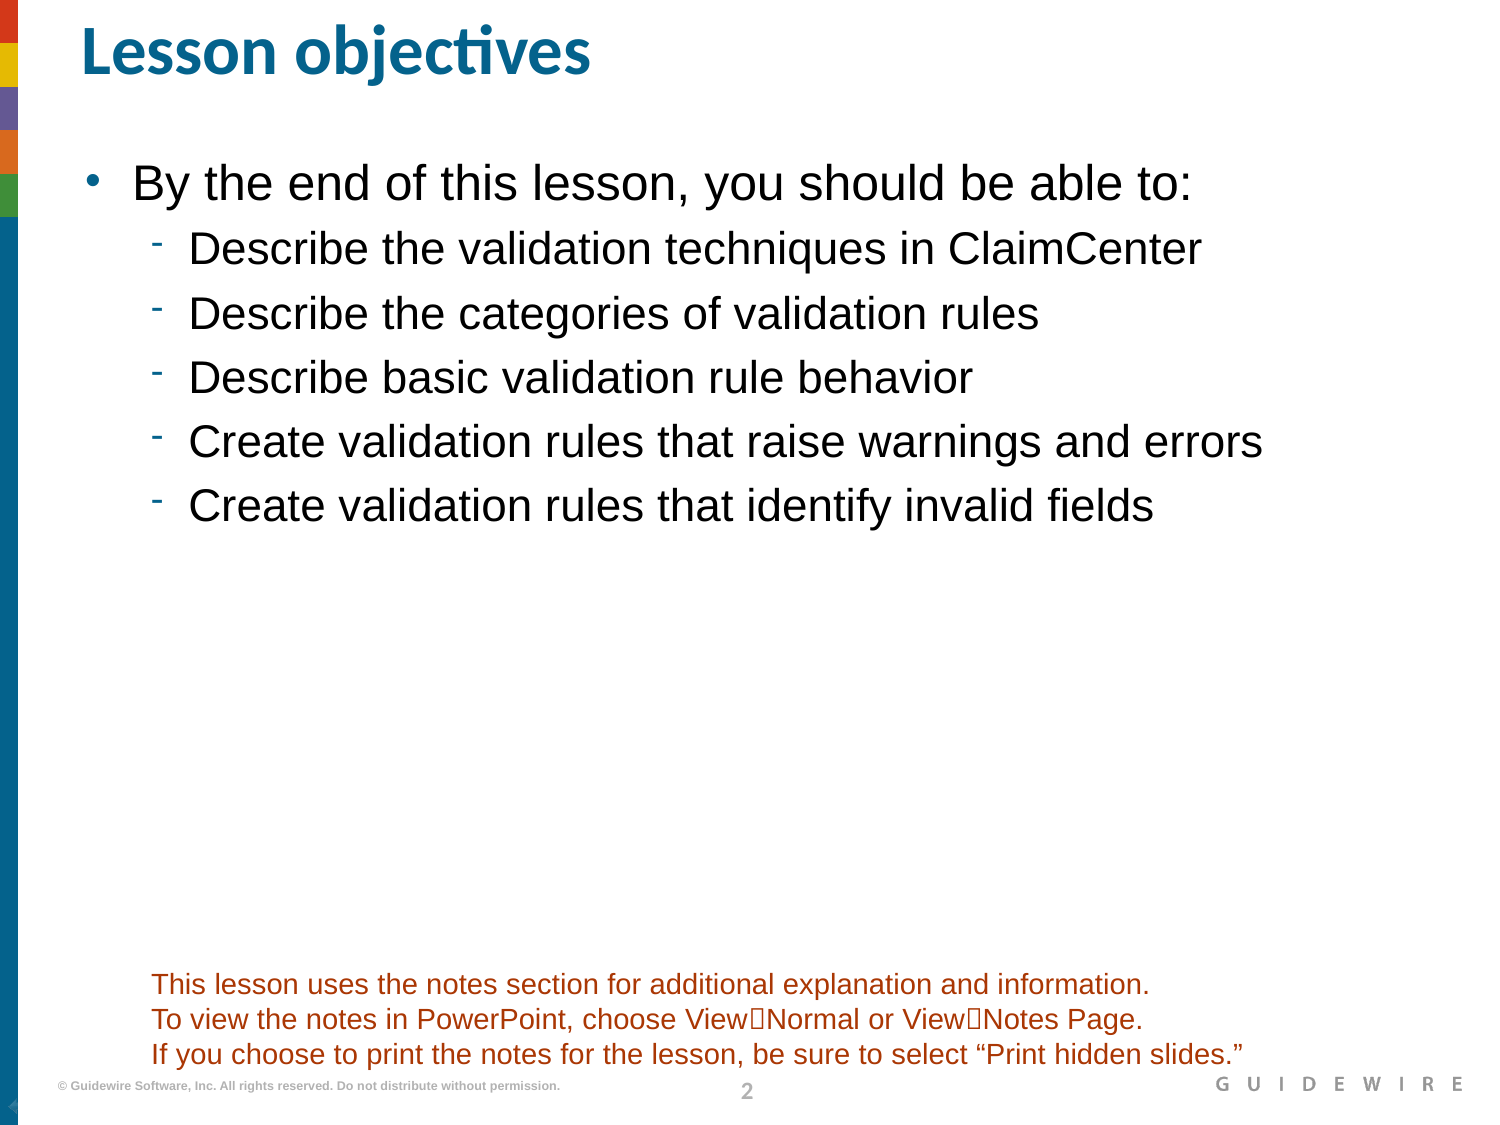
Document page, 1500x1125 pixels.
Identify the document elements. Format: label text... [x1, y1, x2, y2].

picture [0, 0, 18, 216]
list By the end of this lesson, you should be able to: Describe the validation techniques in ClaimCenter Describe the categories of validation rules Describe basic validation rule behavior Create validation rules that raise warnings and errors Create validation rules that identify invalid fields [85, 149, 1450, 1050]
title Lesson objectives [81, 19, 1446, 142]
picture [10, 1101, 18, 1111]
text_box This lesson uses the notes section for additional explanation and information. To view the notes in PowerPoint, choose ViewNormal or ViewNotes Page. If you choose to print the notes for the lesson, be sure to select “Print hidden slides.” [76, 965, 1379, 1111]
picture [1379, 1073, 1480, 1096]
